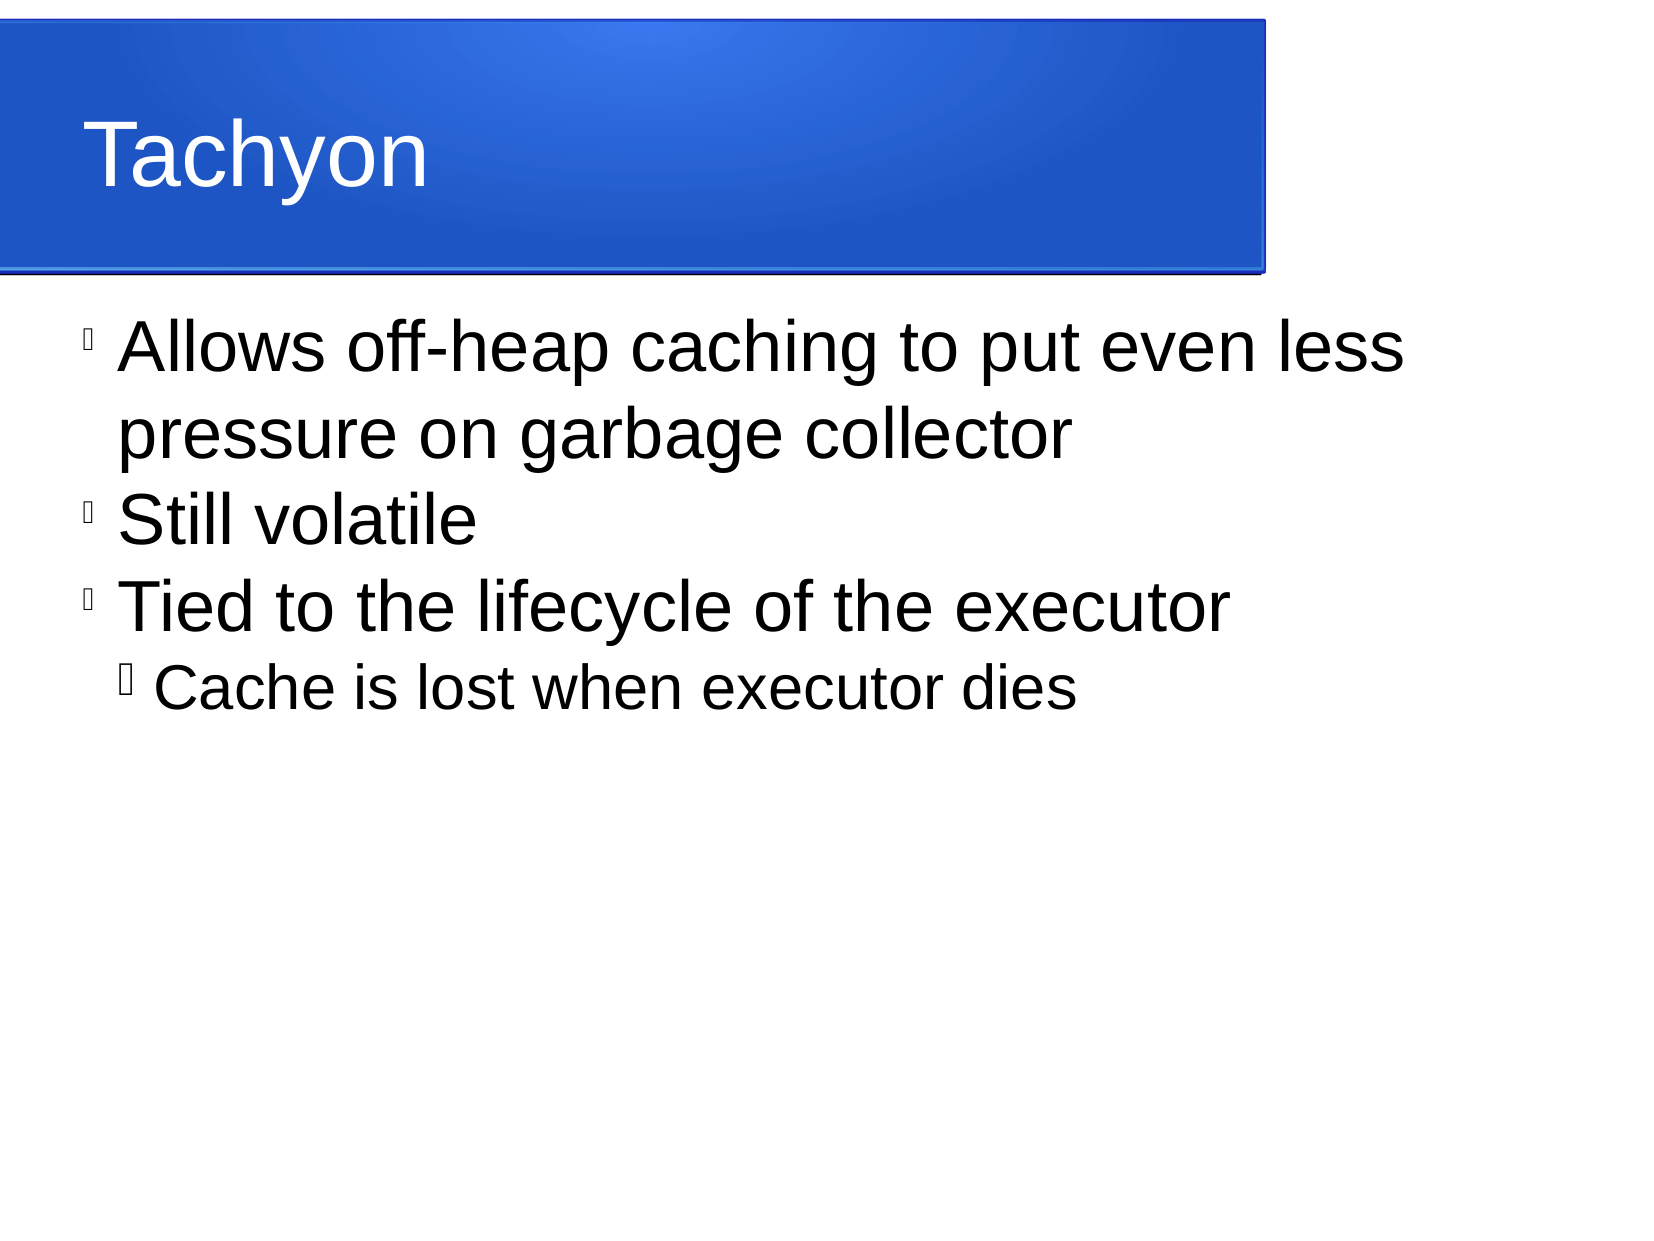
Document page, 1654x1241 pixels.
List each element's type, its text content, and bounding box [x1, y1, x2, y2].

text_box Tachyon [82, 47, 1234, 252]
text_box Allows off-heap caching to put even less pressure on garbage collector Still volatile Tied to the lifecycle of the executor Cache is lost when executor dies [82, 299, 1571, 1019]
picture [0, 17, 1269, 282]
